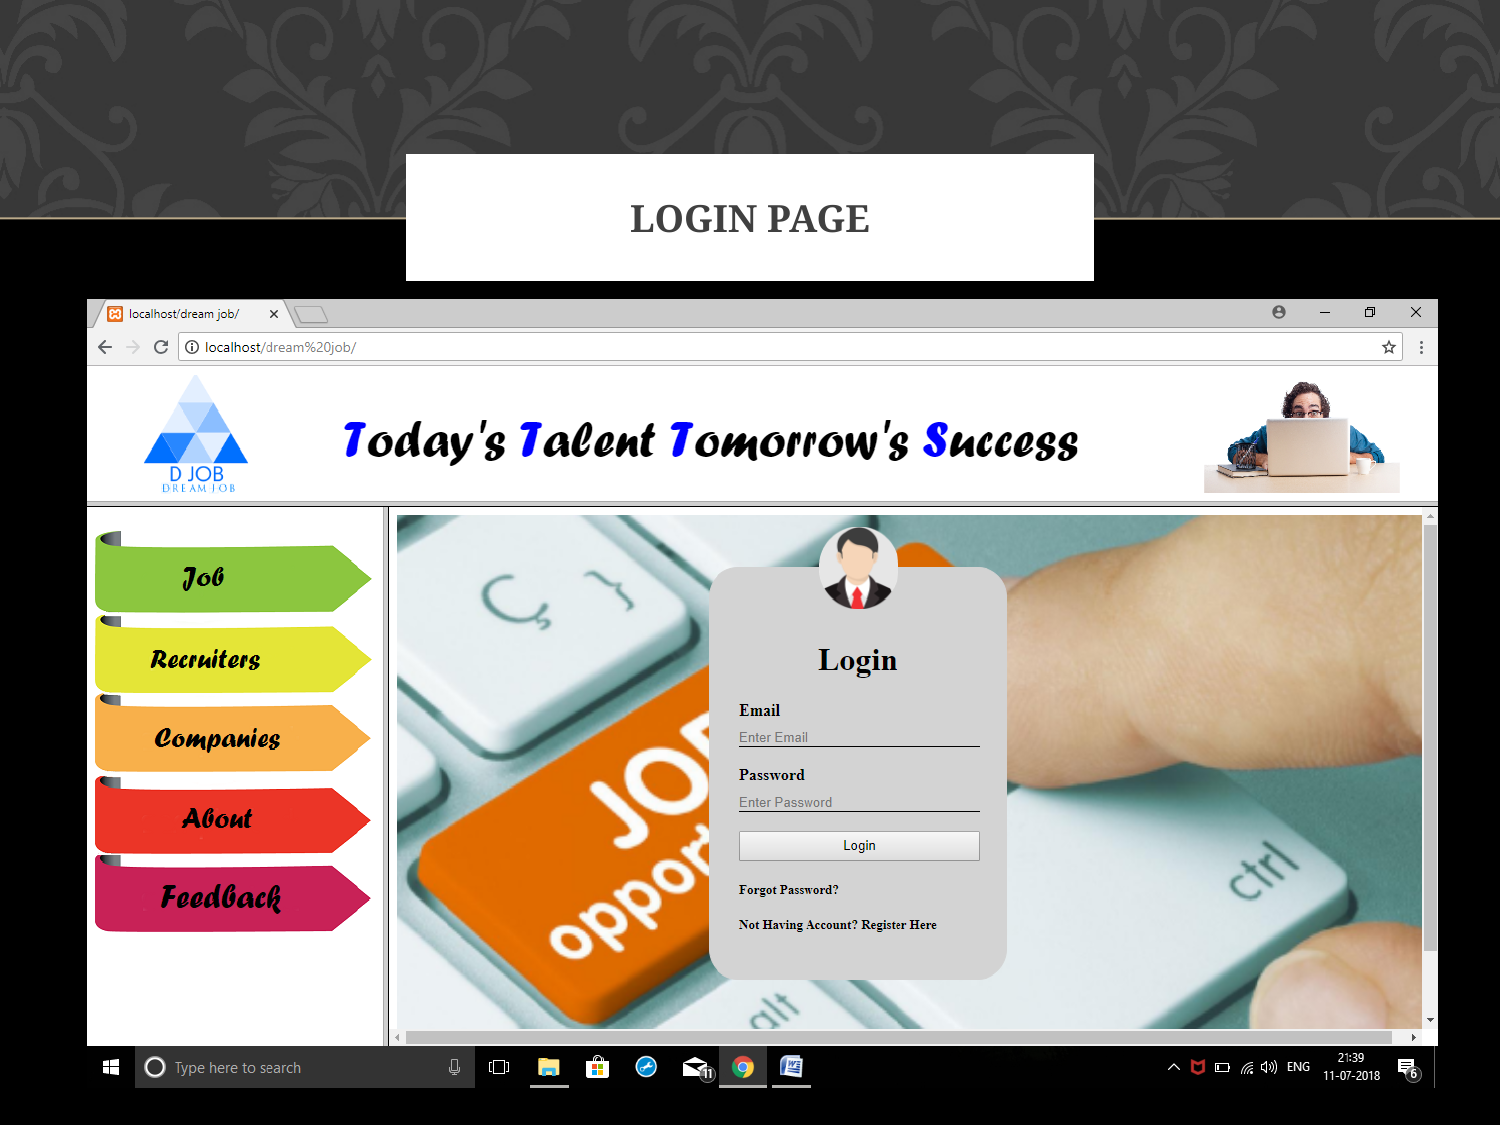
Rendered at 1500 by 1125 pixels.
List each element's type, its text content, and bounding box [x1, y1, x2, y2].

title LOGIN PAGE [406, 154, 1094, 281]
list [87, 299, 1438, 1088]
